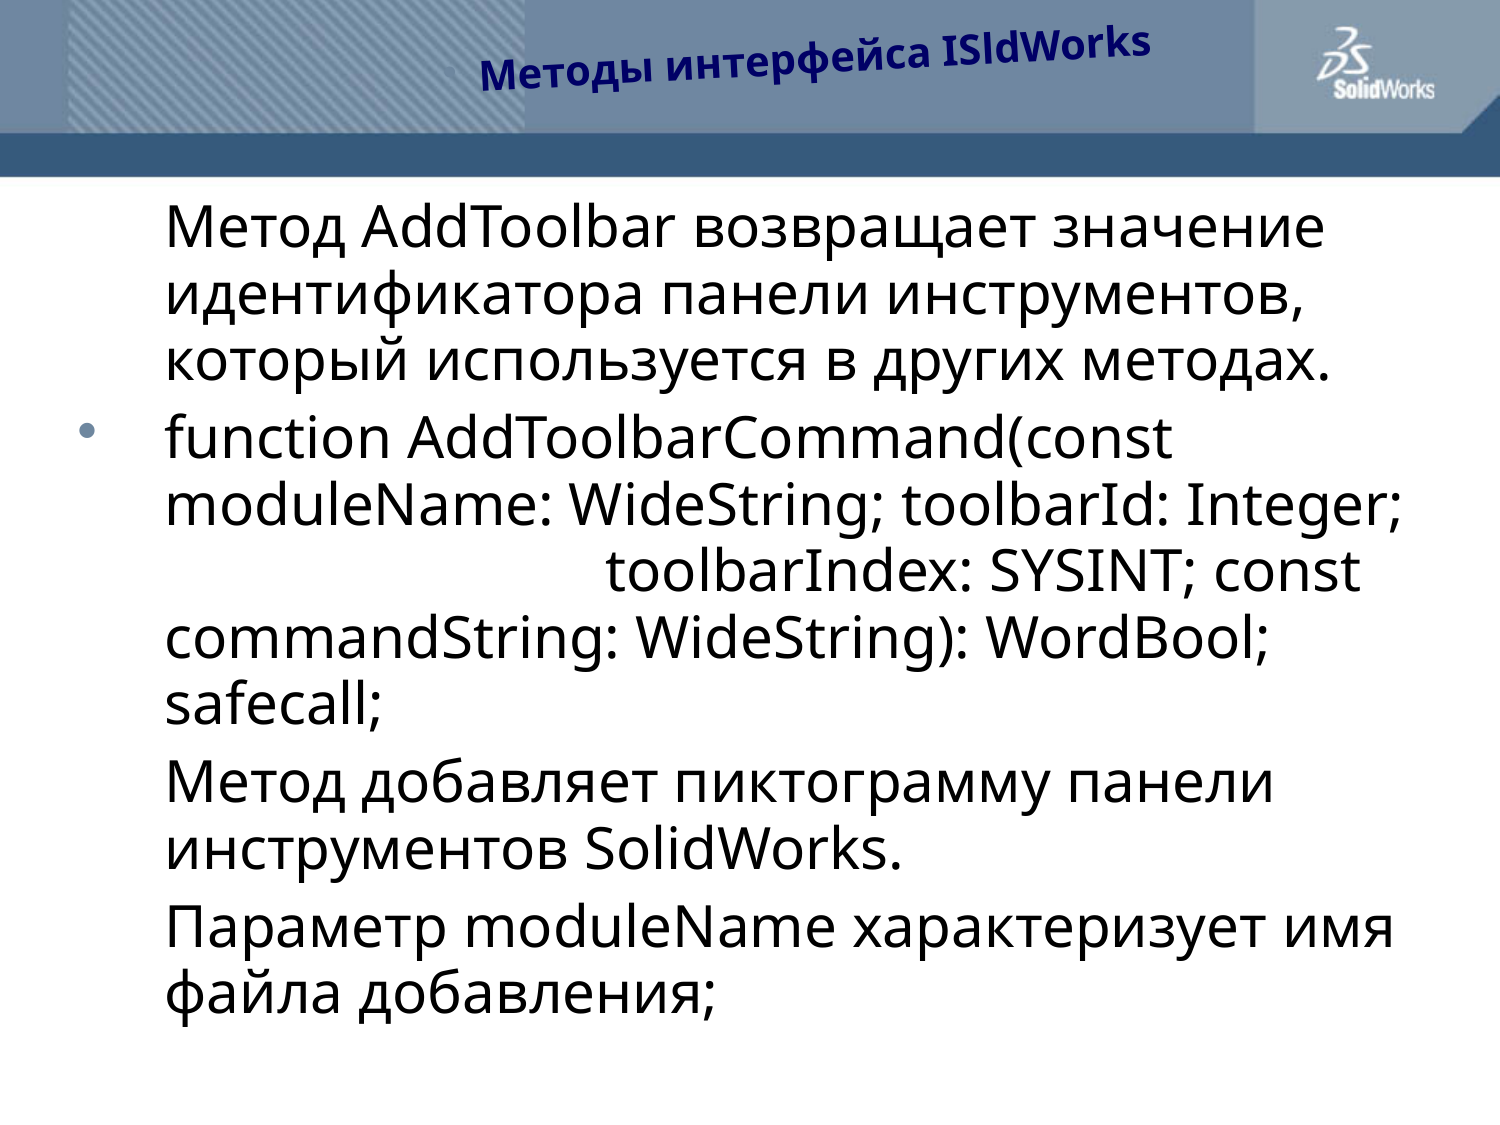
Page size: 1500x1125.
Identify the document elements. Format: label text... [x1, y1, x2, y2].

picture [0, 0, 1500, 1125]
text_box Методы интерфейса ISldWorks [426, 8, 1168, 112]
text_box Метод AddToolbar возвращает значение идентификатора панели инструментов, который используется в других методах. function AddToolbarCommand(const moduleName: WideString; toolbarId: Integer; toolbarIndex: SYSINT; const commandString: WideString): WordBool; safecall; Метод добавляет пиктограмму панели инструментов SolidWorks. Параметр moduleName характеризует имя файла добавления; [62, 187, 1459, 1067]
